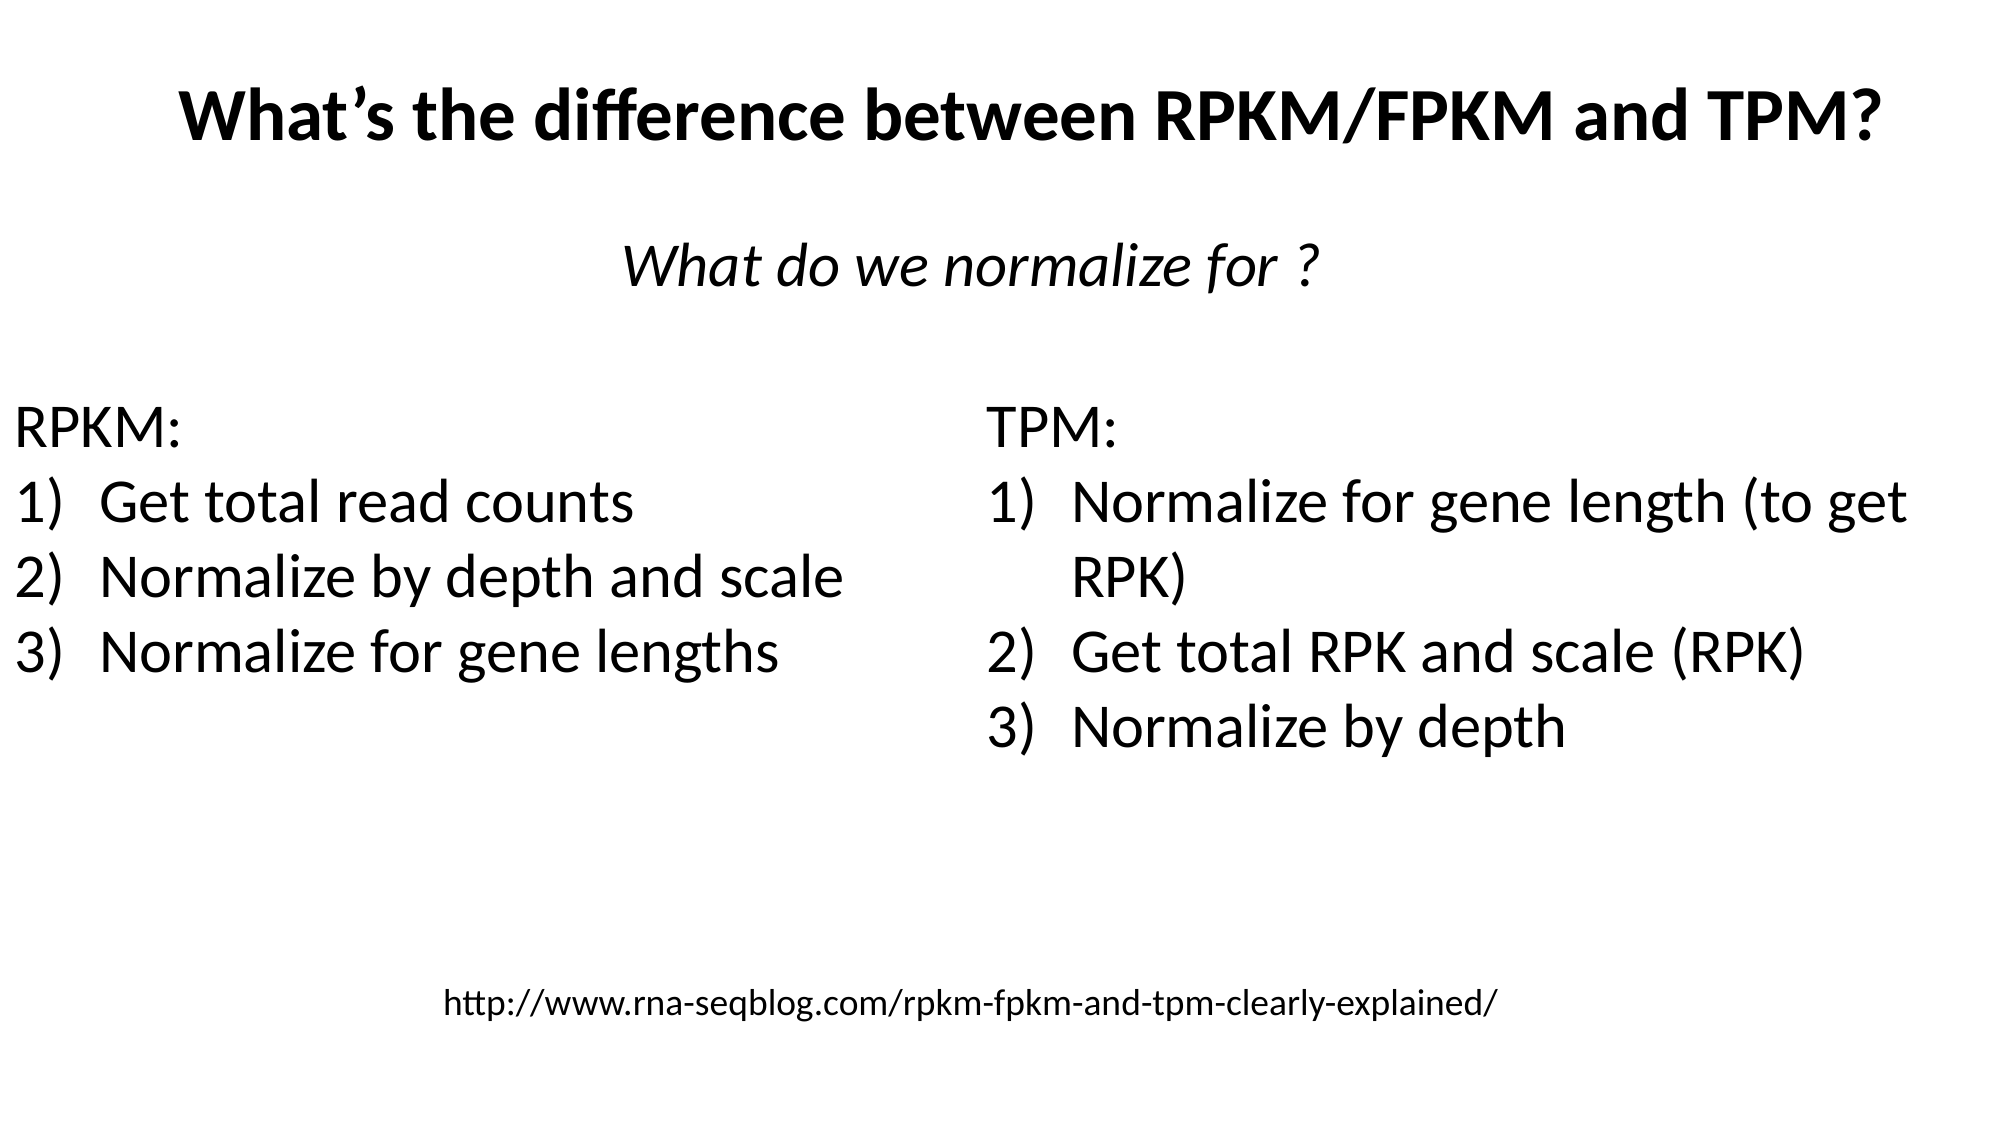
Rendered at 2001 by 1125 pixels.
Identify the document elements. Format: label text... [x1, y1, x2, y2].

text_box What’s the difference between RPKM/FPKM and TPM? [163, 57, 1902, 163]
text_box What do we normalize for ? [606, 216, 1338, 306]
text_box http://www.rna-seqblog.com/rpkm-fpkm-and-tpm-clearly-explained/ [428, 971, 1637, 1031]
text_box RPKM: Get total read counts Normalize by depth and scale Normalize for gene lengths [0, 378, 930, 693]
text_box TPM: Normalize for gene length (to get RPK) Get total RPK and scale (RPK) Normalize by depth [971, 378, 1947, 768]
